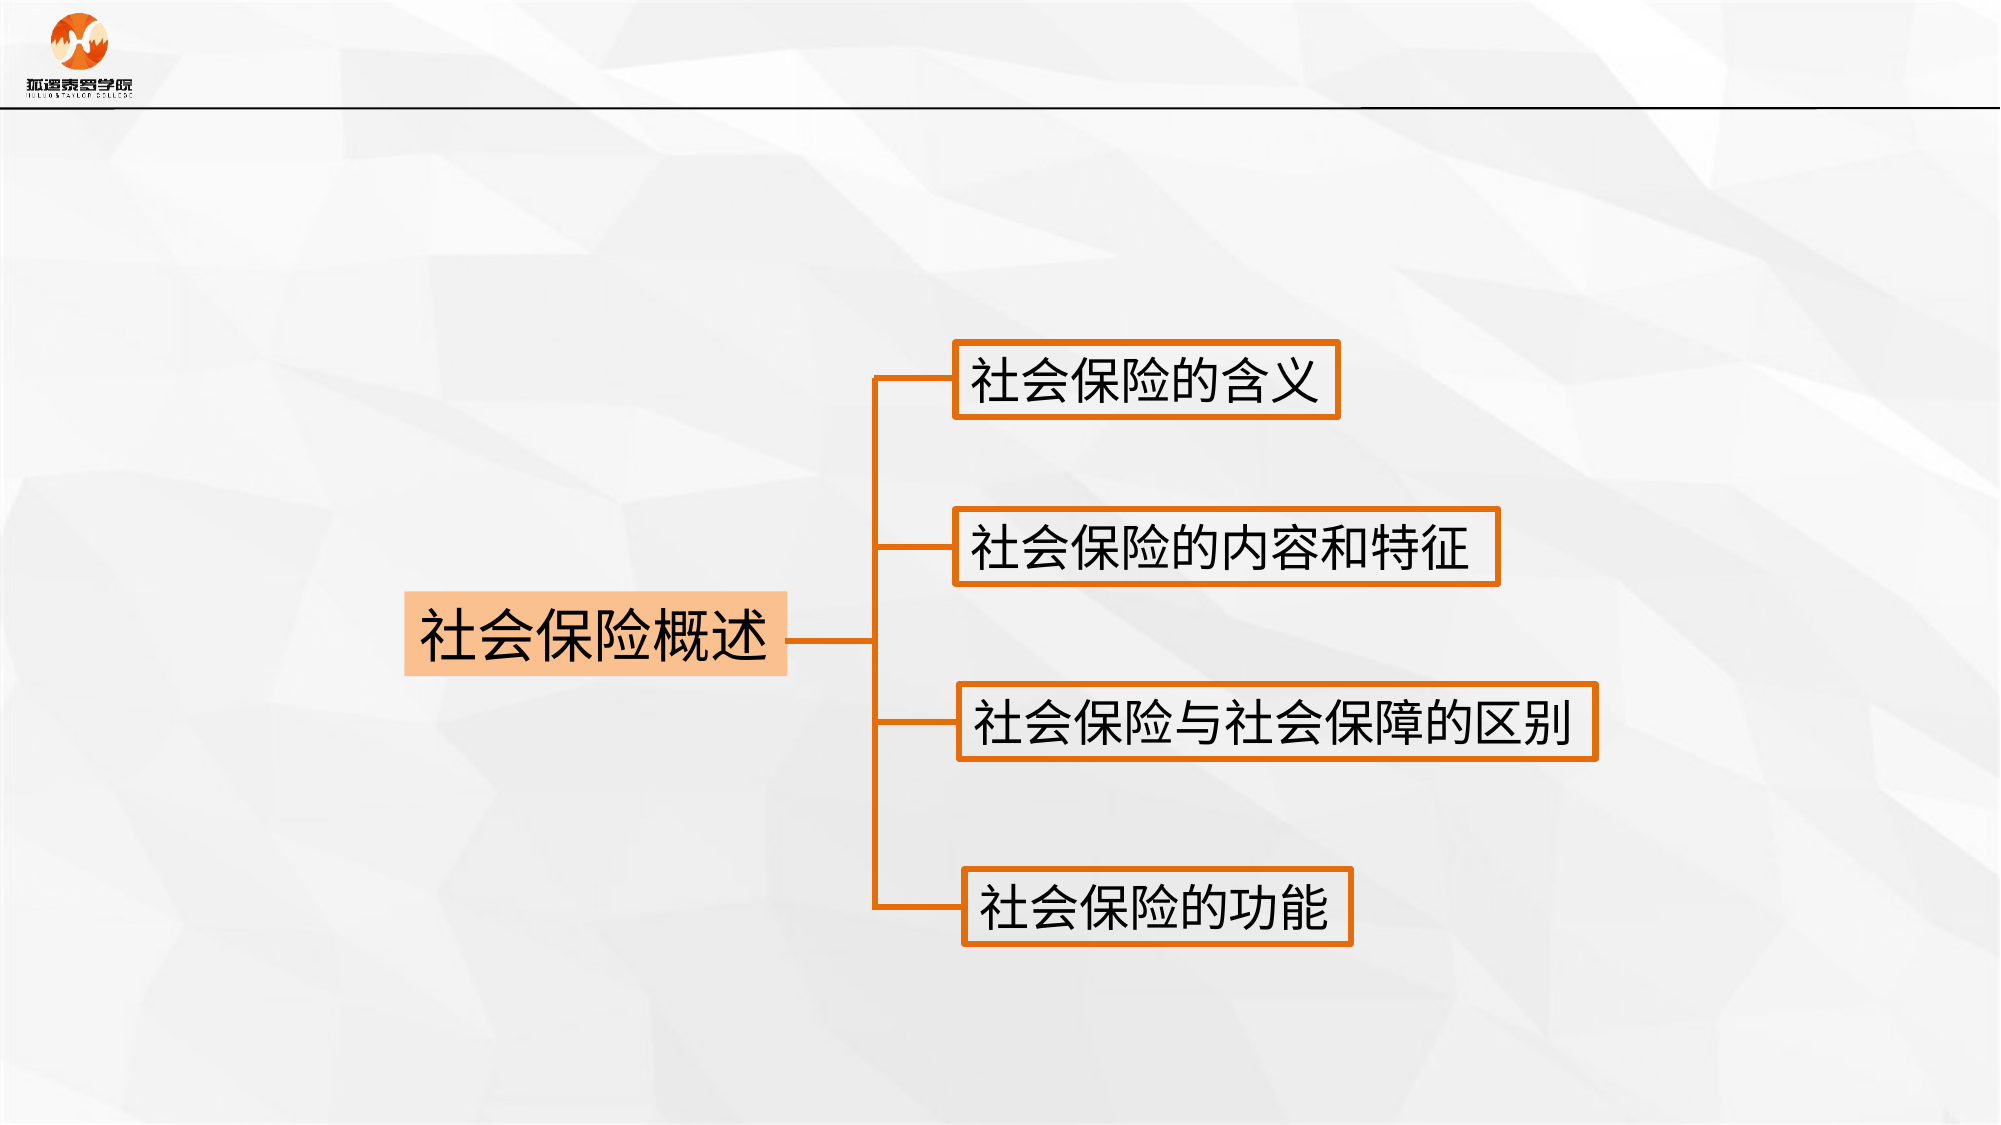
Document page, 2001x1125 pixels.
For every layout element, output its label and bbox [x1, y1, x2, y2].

picture [4, 0, 154, 111]
text_box [404, 342, 1596, 946]
